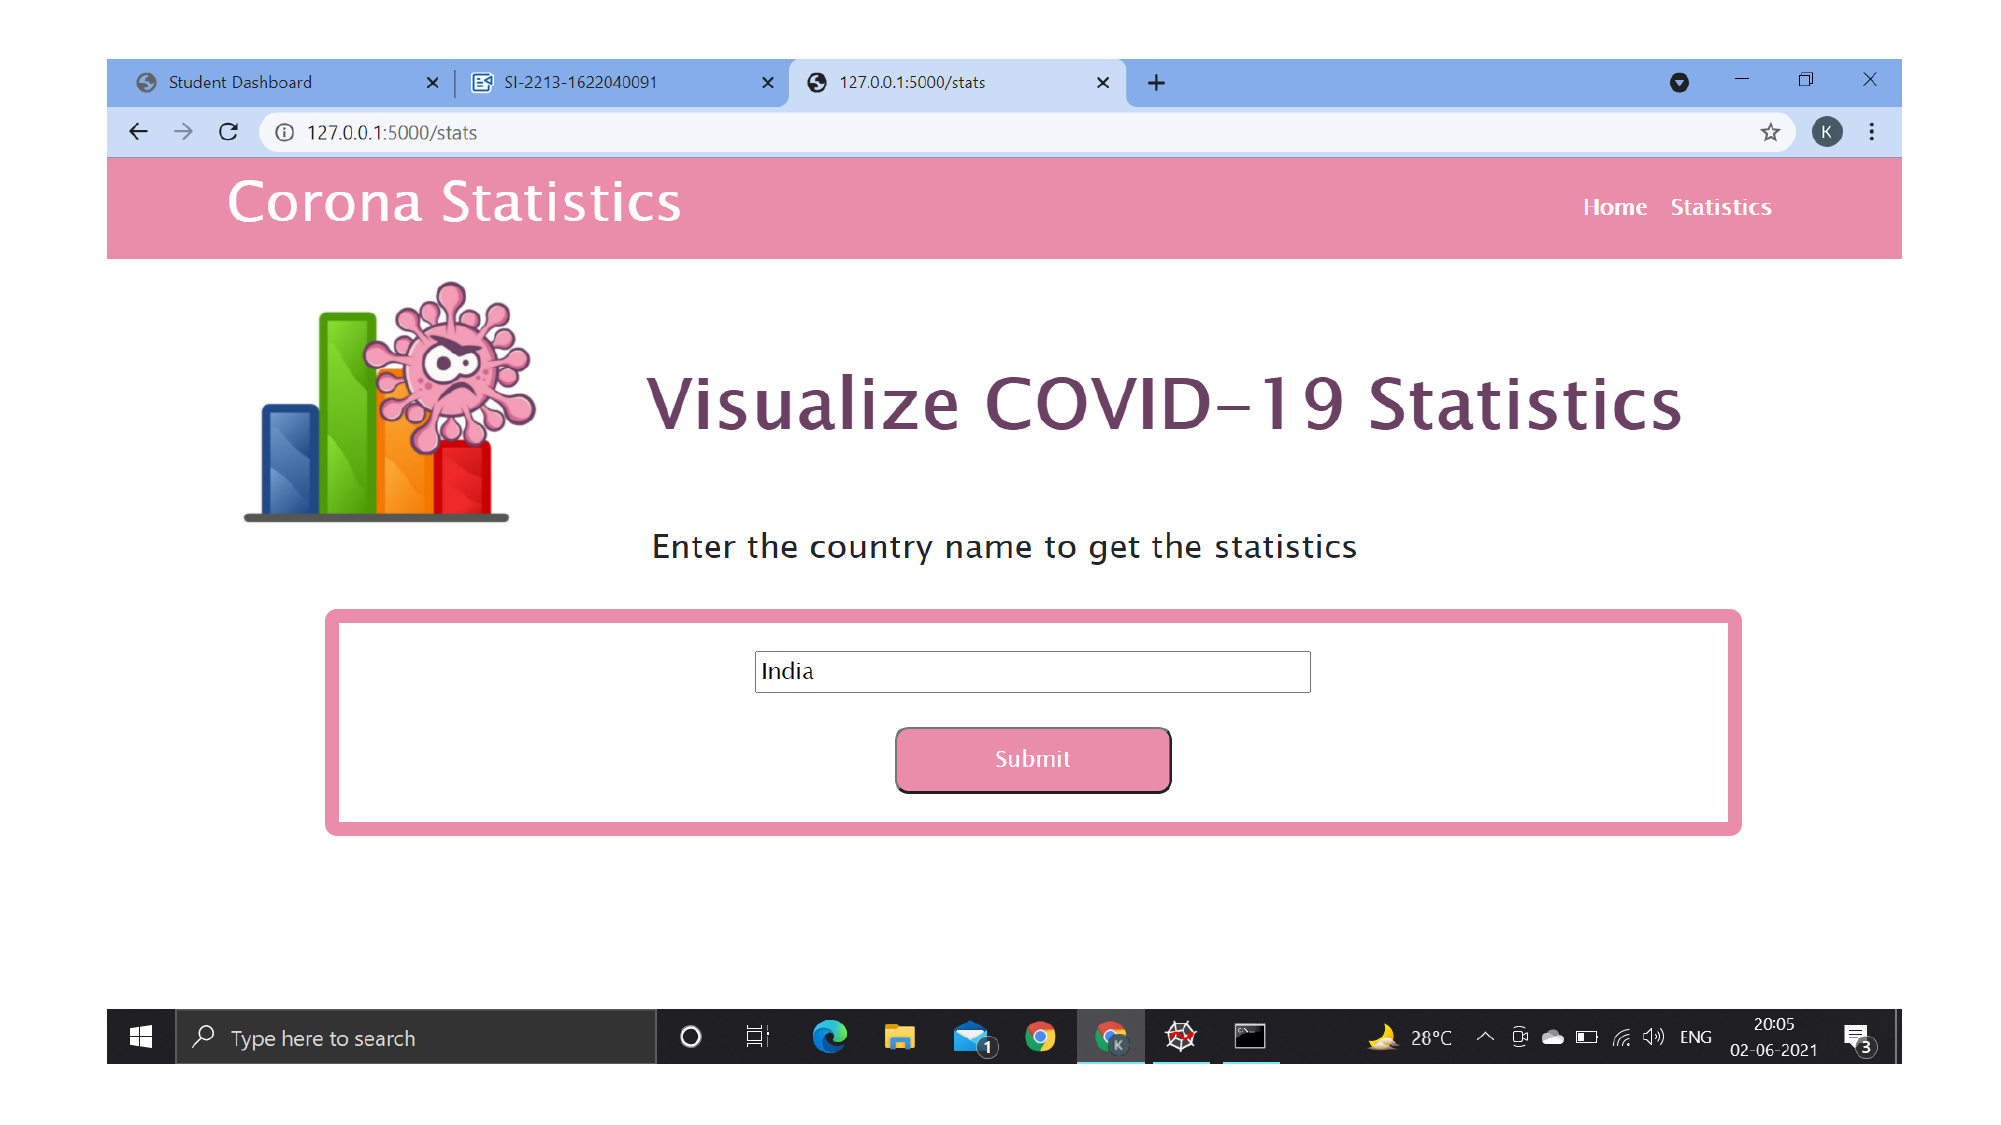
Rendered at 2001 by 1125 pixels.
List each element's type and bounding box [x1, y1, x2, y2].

list [107, 59, 1902, 1064]
